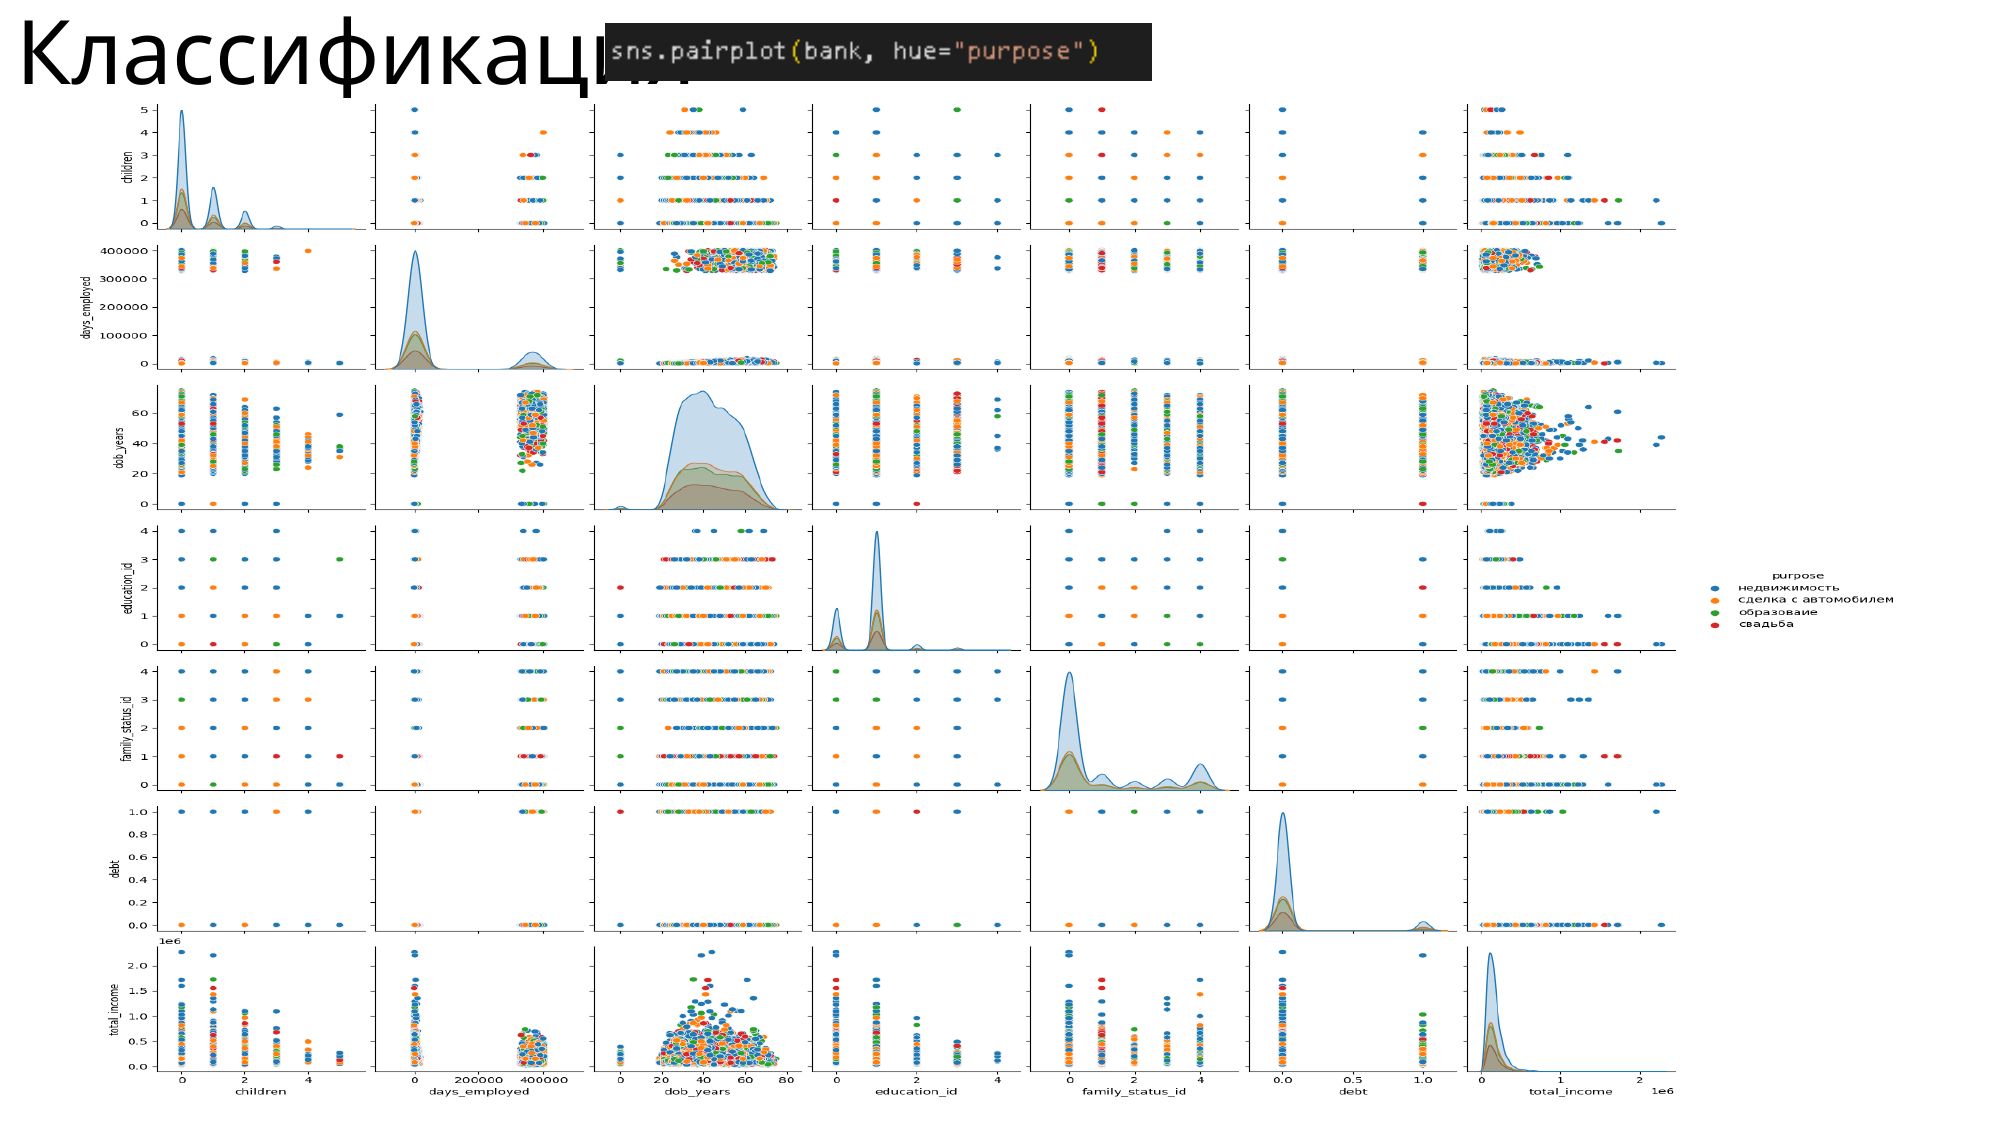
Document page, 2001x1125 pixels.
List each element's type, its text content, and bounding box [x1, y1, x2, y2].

picture [605, 23, 1152, 81]
picture [70, 98, 1905, 1102]
title Классификация [1, 0, 2000, 112]
